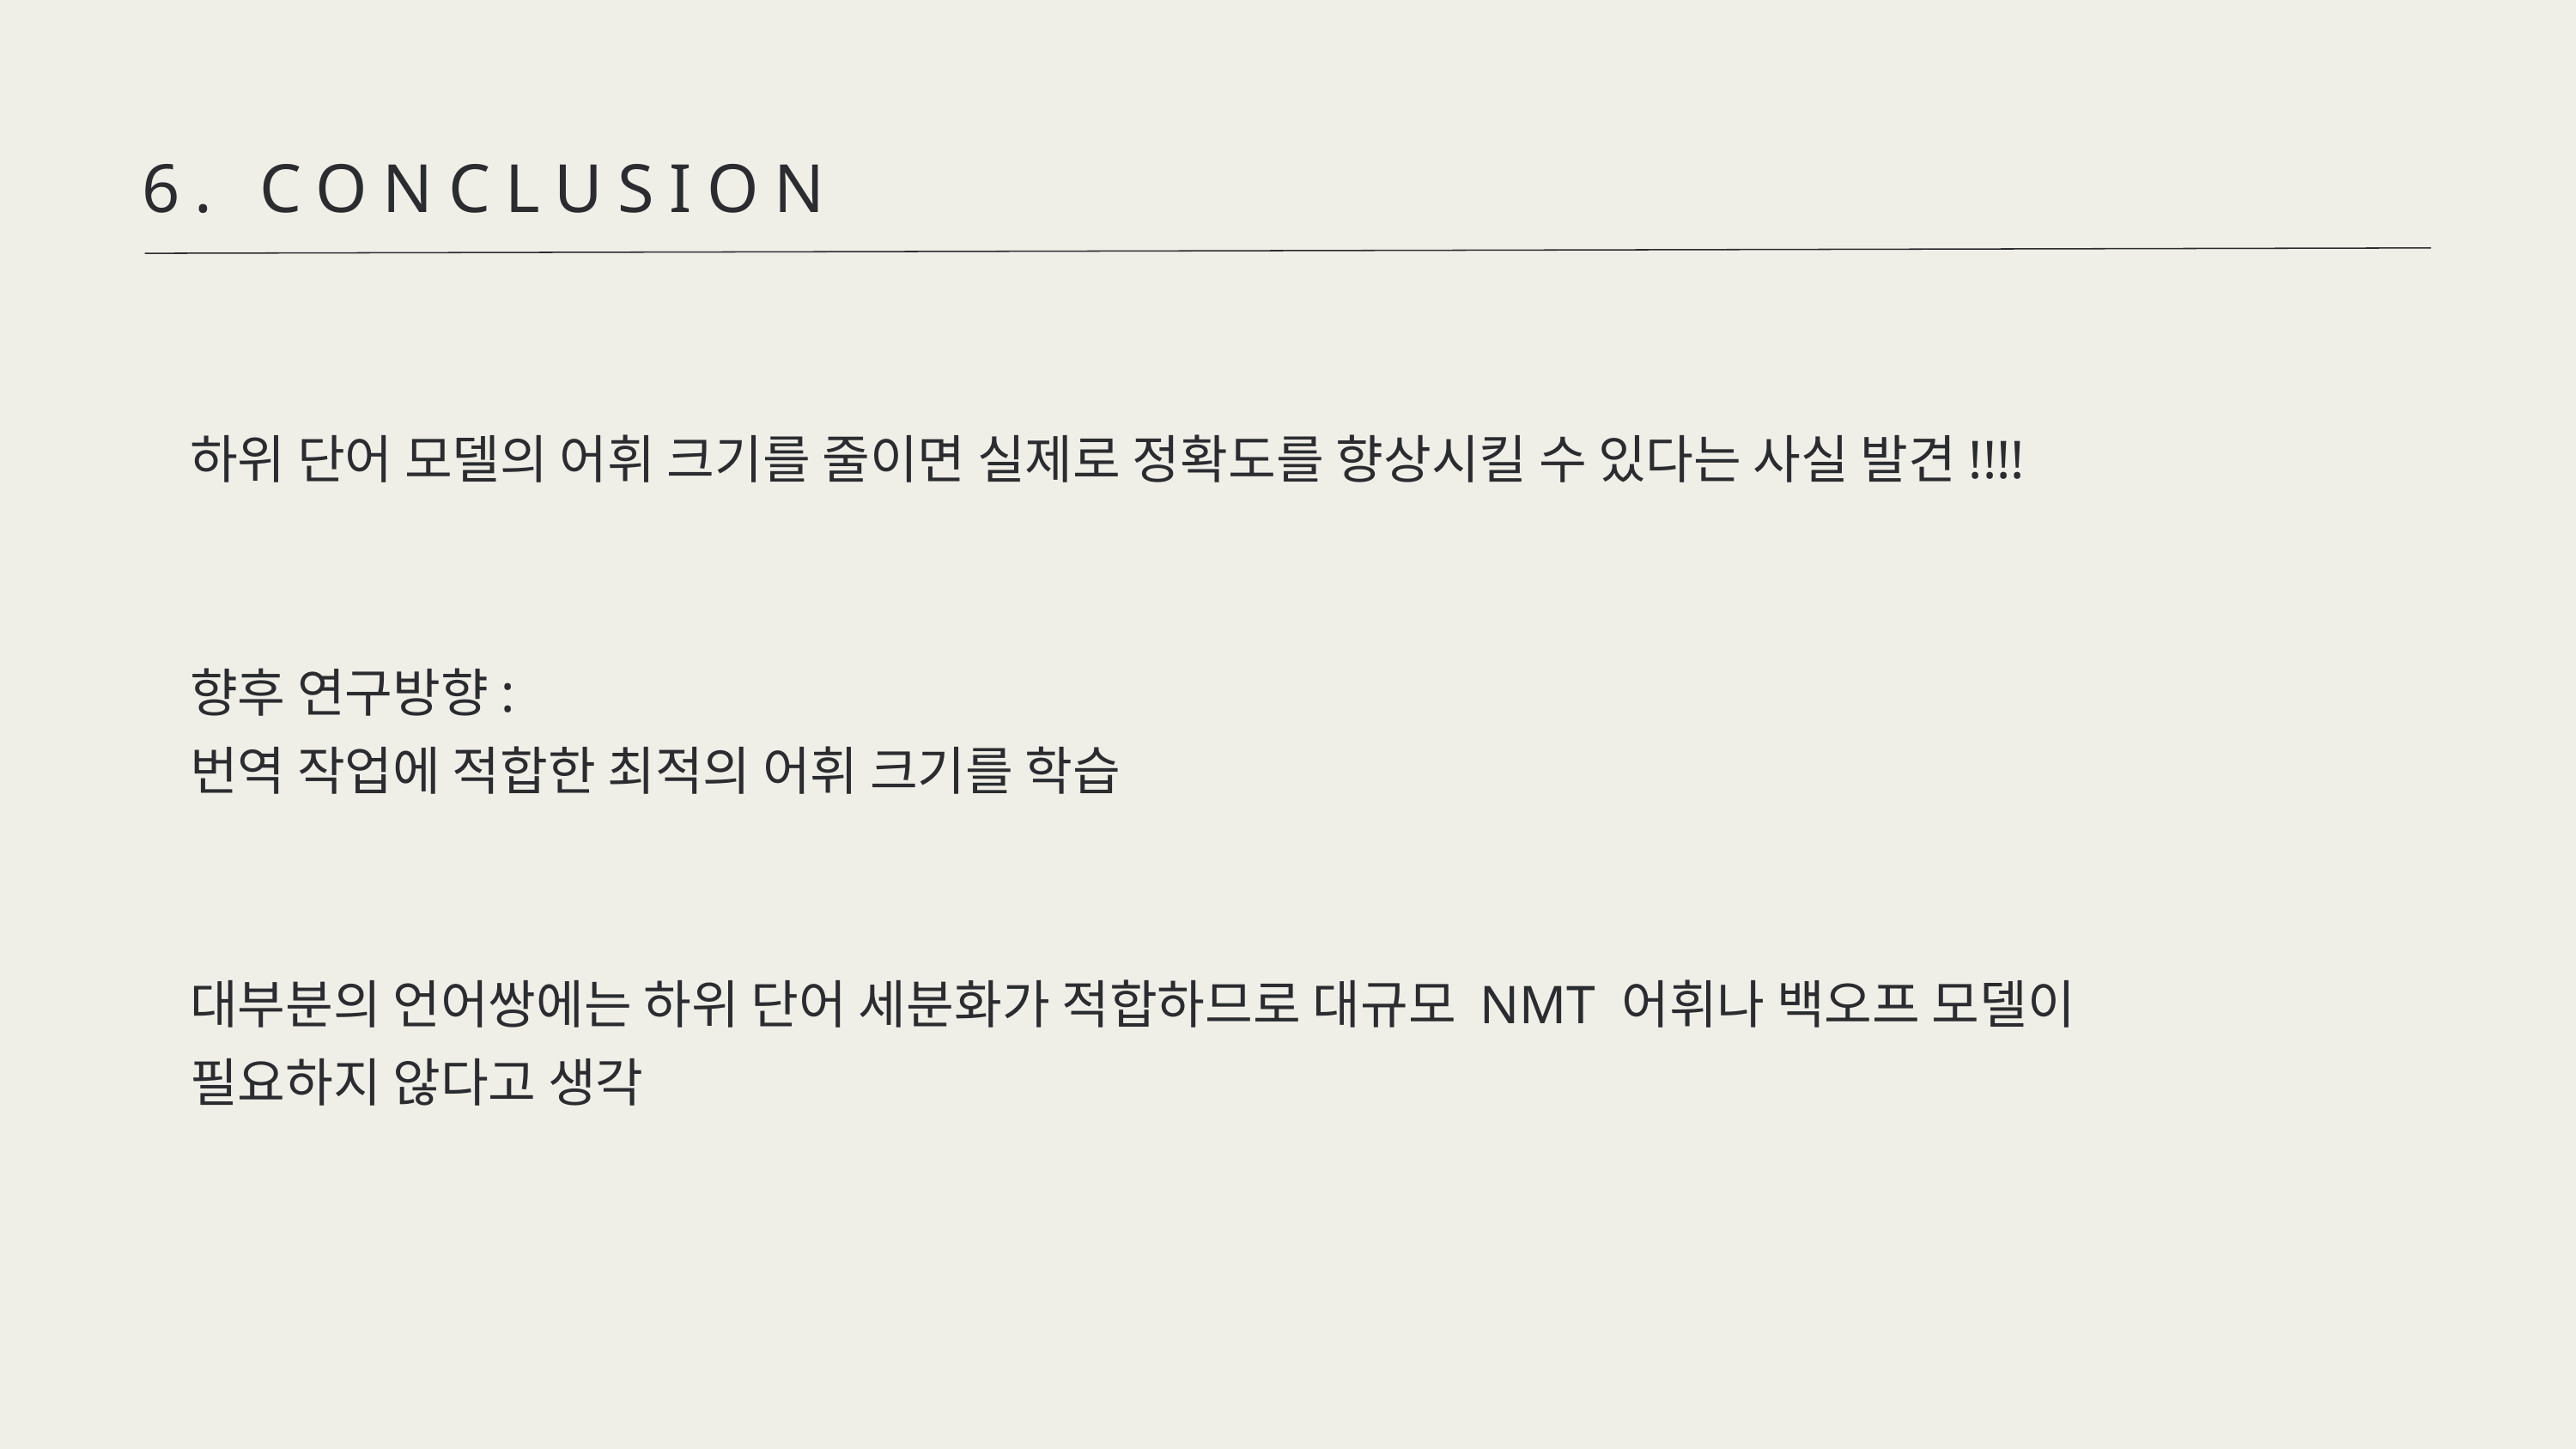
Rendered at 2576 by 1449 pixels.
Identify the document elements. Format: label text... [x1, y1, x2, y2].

text_box 하위 단어 모델의 어휘 크기를 줄이면 실제로 정확도를 향상시킬 수 있다는 사실 발견!!!! 향후 연구방향: 번역 작업에 적합한 최적의 어휘 크기를 학습 대부분의 언어쌍에는 하위 단어 세분화가 적합하므로 대규모 NMT 어휘나 백오프 모델이 필요하지 않다고 생각 [189, 410, 2473, 1191]
text_box 6. CONCLUSION [142, 132, 2428, 226]
